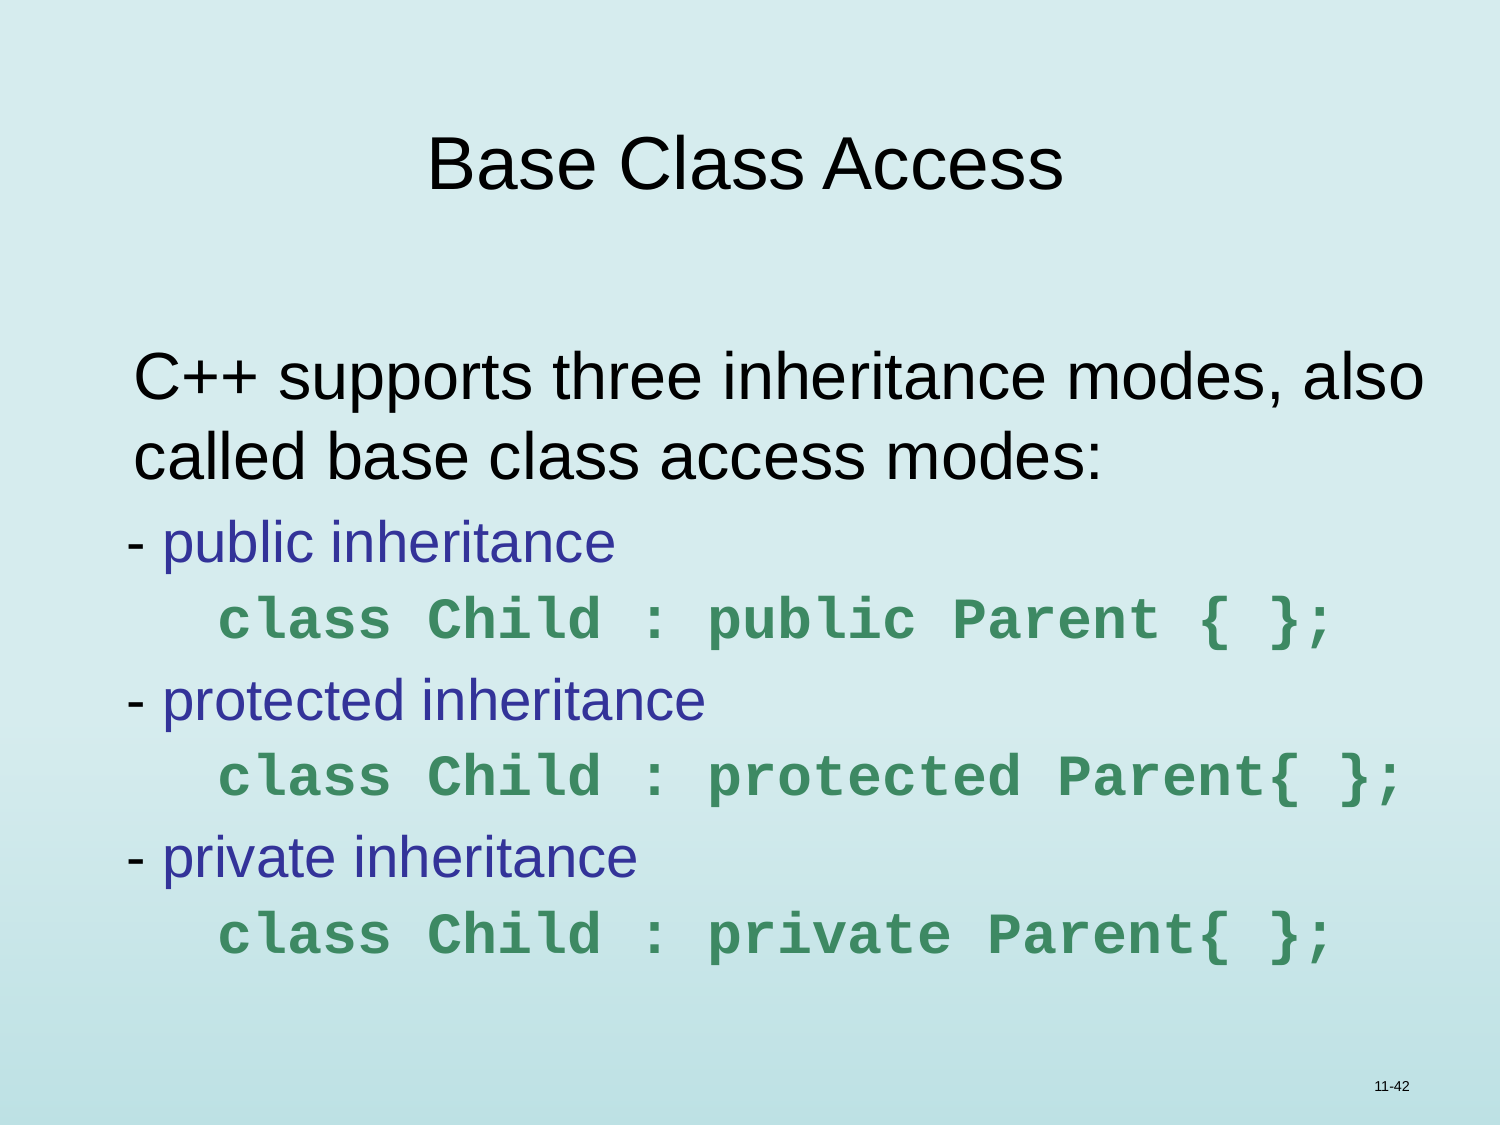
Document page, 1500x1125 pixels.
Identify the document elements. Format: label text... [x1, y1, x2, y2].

slide_number 11-42 [1112, 1026, 1426, 1102]
title Base Class Access [50, 49, 1463, 213]
list C++ supports three inheritance modes, also called base class access modes: - public inheritance class Child : public Parent { }; - protected inheritance class Child : protected Parent{ }; - private inheritance class Child : private Parent{ }; [62, 324, 1450, 1013]
